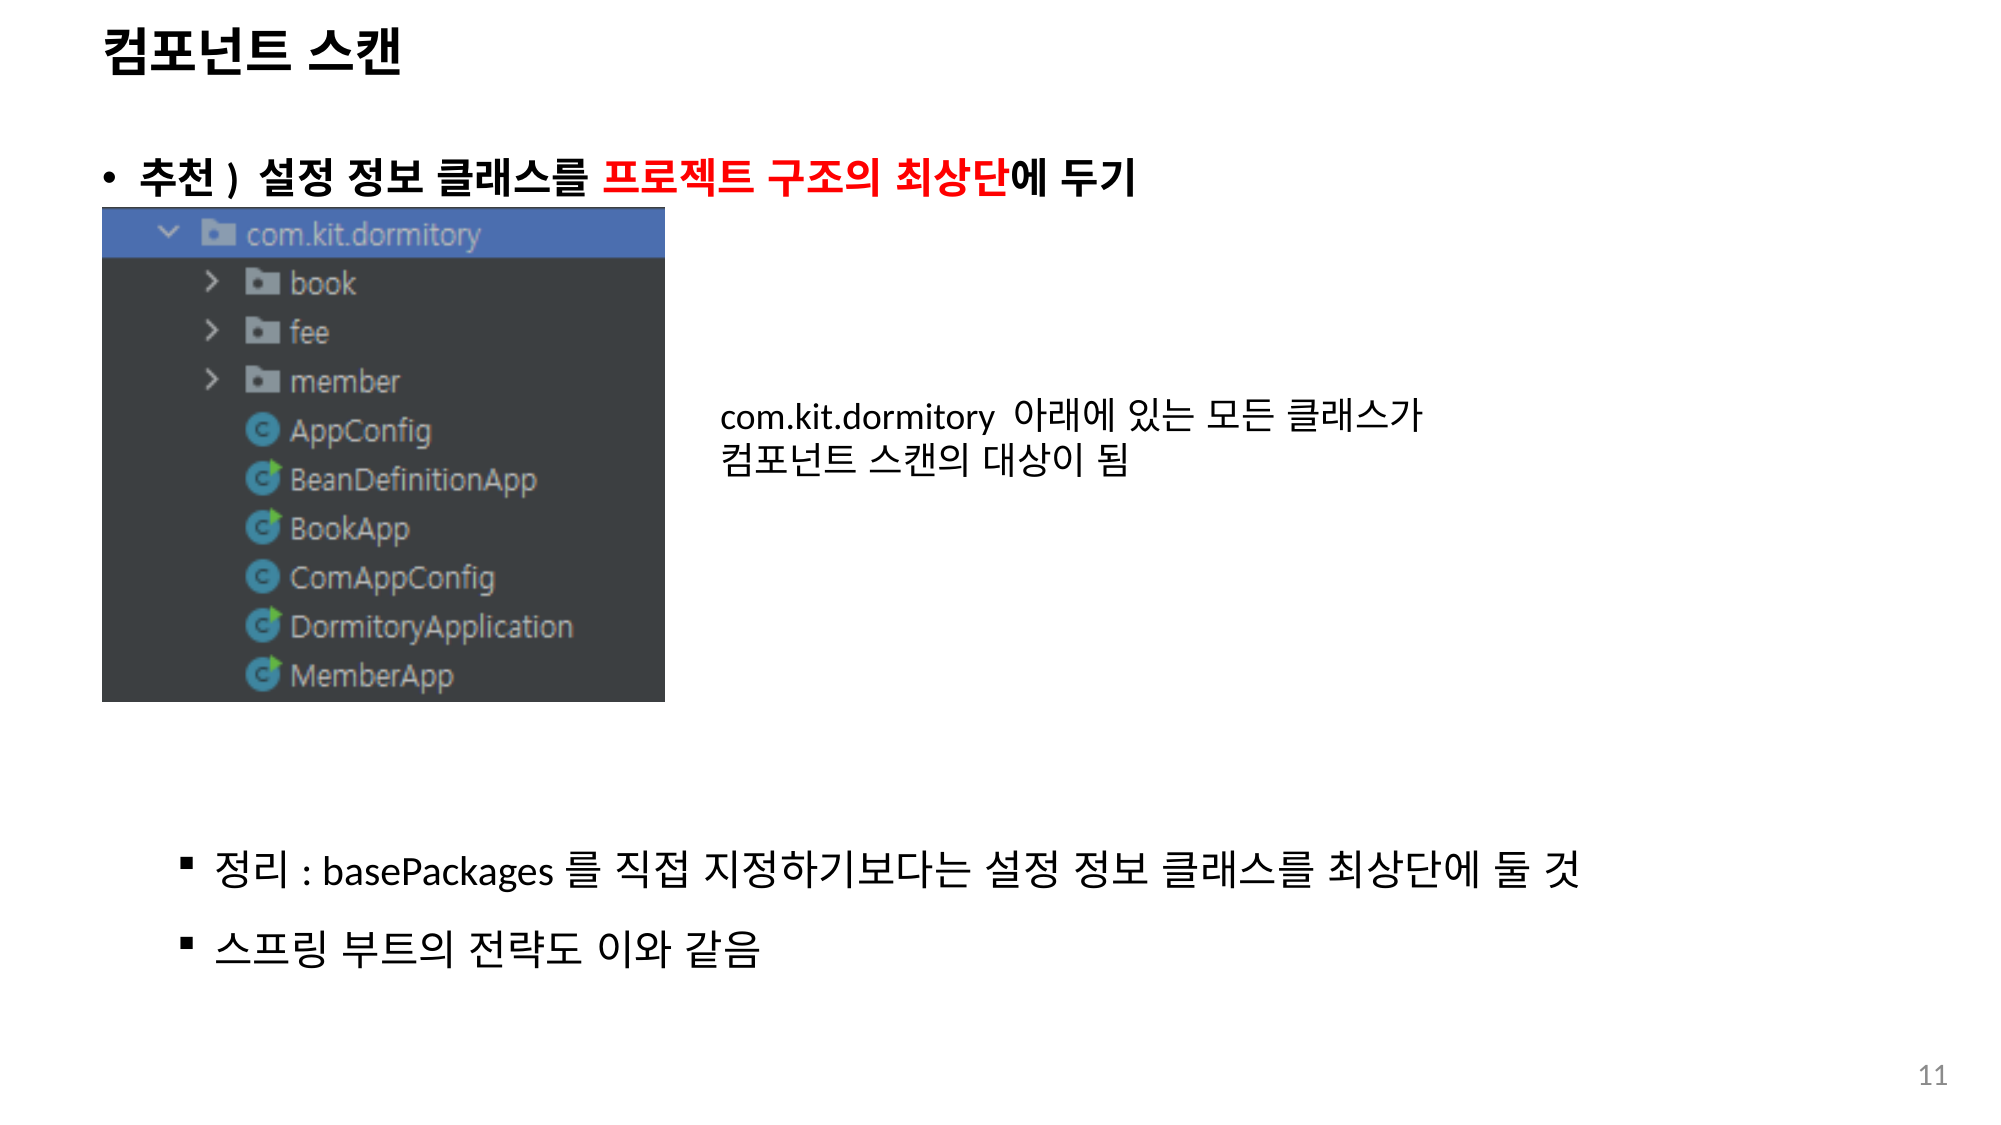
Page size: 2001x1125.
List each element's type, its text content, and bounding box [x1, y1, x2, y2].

list 추천) 설정 정보 클래스를 프로젝트 구조의 최상단에 두기 정리: basePackages를 직접 지정하기보다는 설정 정보 클래스를 최상단에 둘 것 스프링 부트의 전략도 이와 같음 [87, 124, 1946, 1089]
text_box com.kit.dormitory 아래에 있는 모든 클래스가 컴포넌트 스캔의 대상이 됨 [705, 385, 1450, 490]
picture [102, 207, 665, 702]
title 컴포넌트 스캔 [87, 26, 1812, 83]
slide_number 11 [1513, 1042, 1964, 1103]
